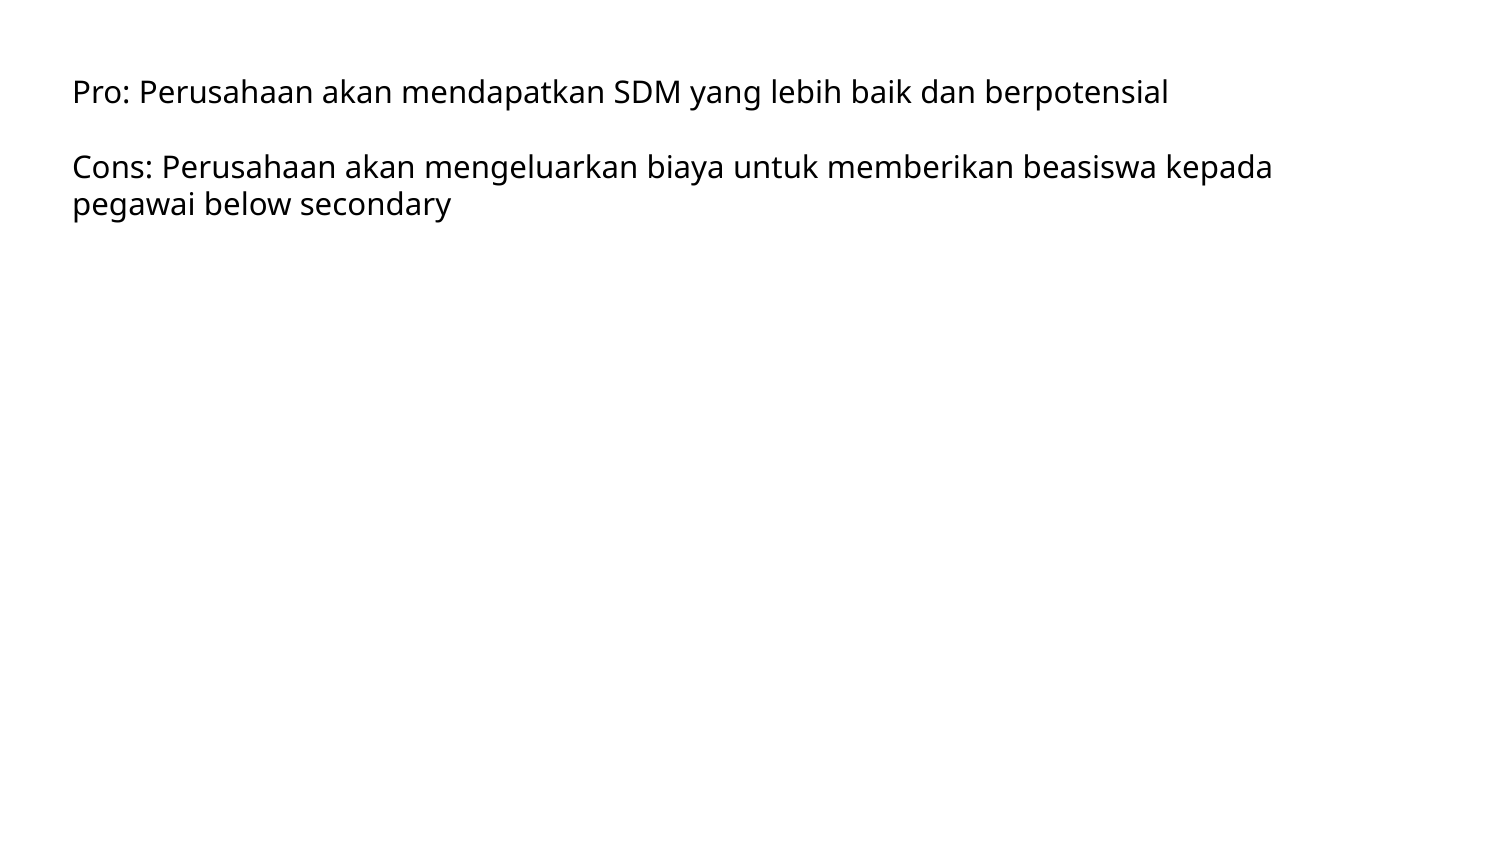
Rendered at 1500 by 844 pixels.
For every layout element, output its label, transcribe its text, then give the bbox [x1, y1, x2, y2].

text_box Pro: Perusahaan akan mendapatkan SDM yang lebih baik dan berpotensial Cons: Perusahaan akan mengeluarkan biaya untuk memberikan beasiswa kepada pegawai below secondary [57, 64, 1290, 267]
